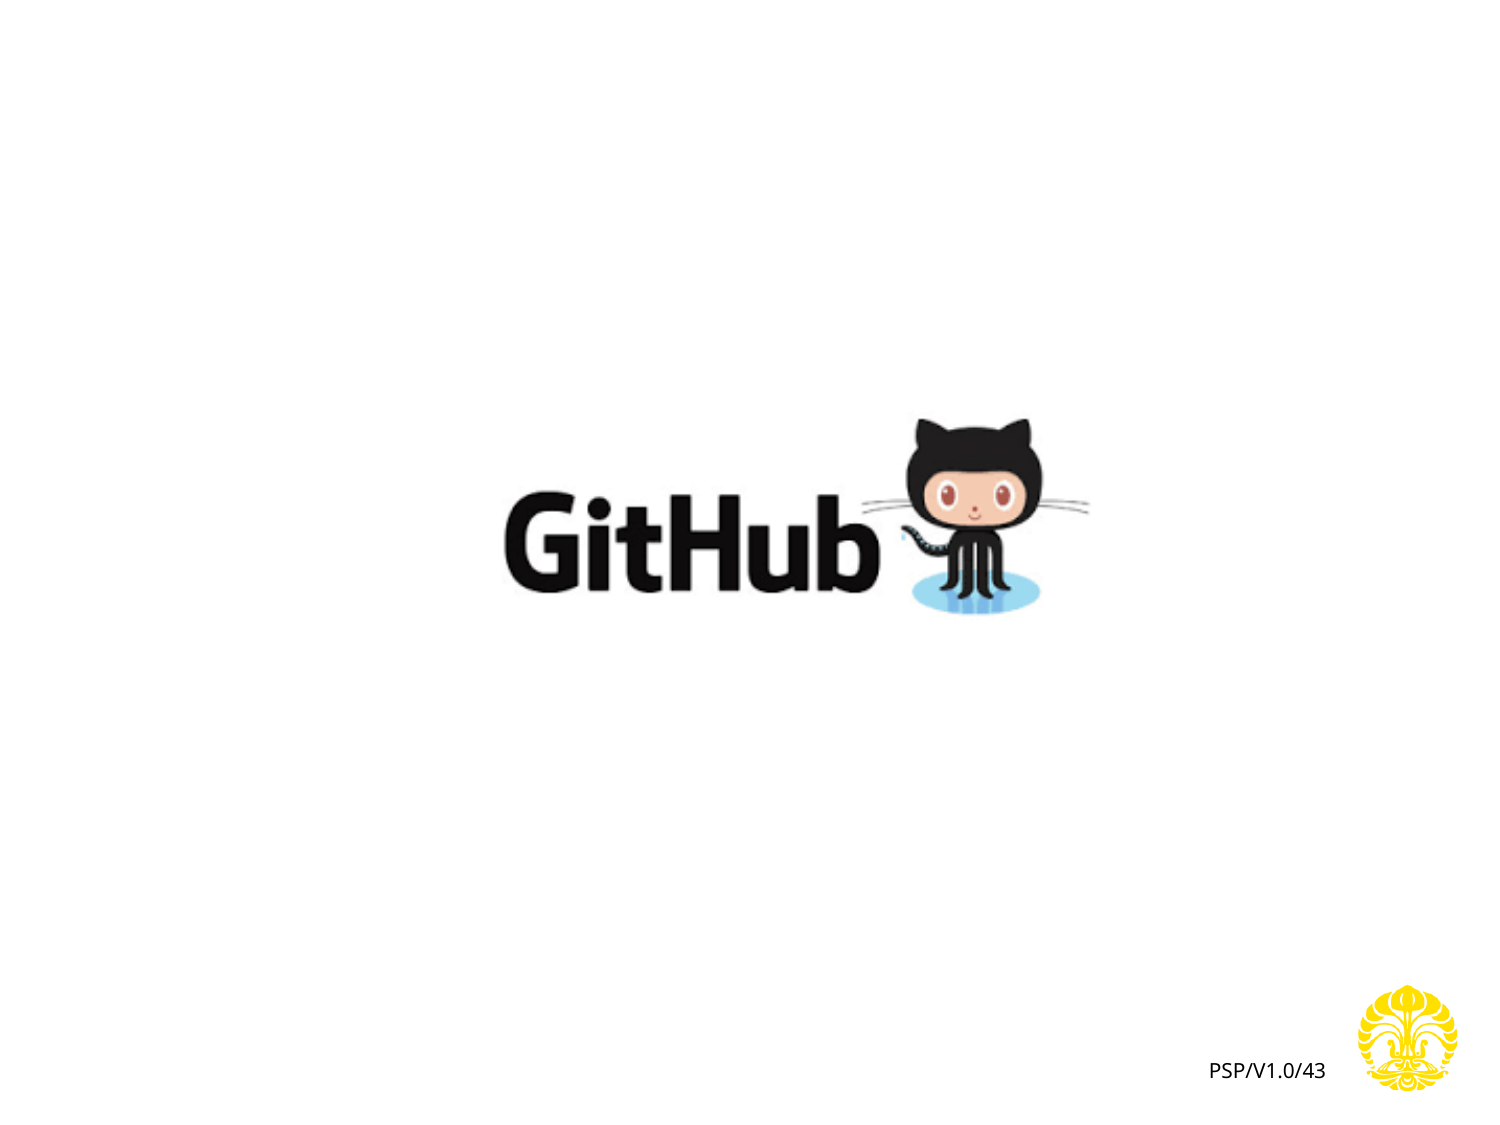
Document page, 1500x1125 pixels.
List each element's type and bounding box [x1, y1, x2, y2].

picture [489, 337, 1105, 698]
